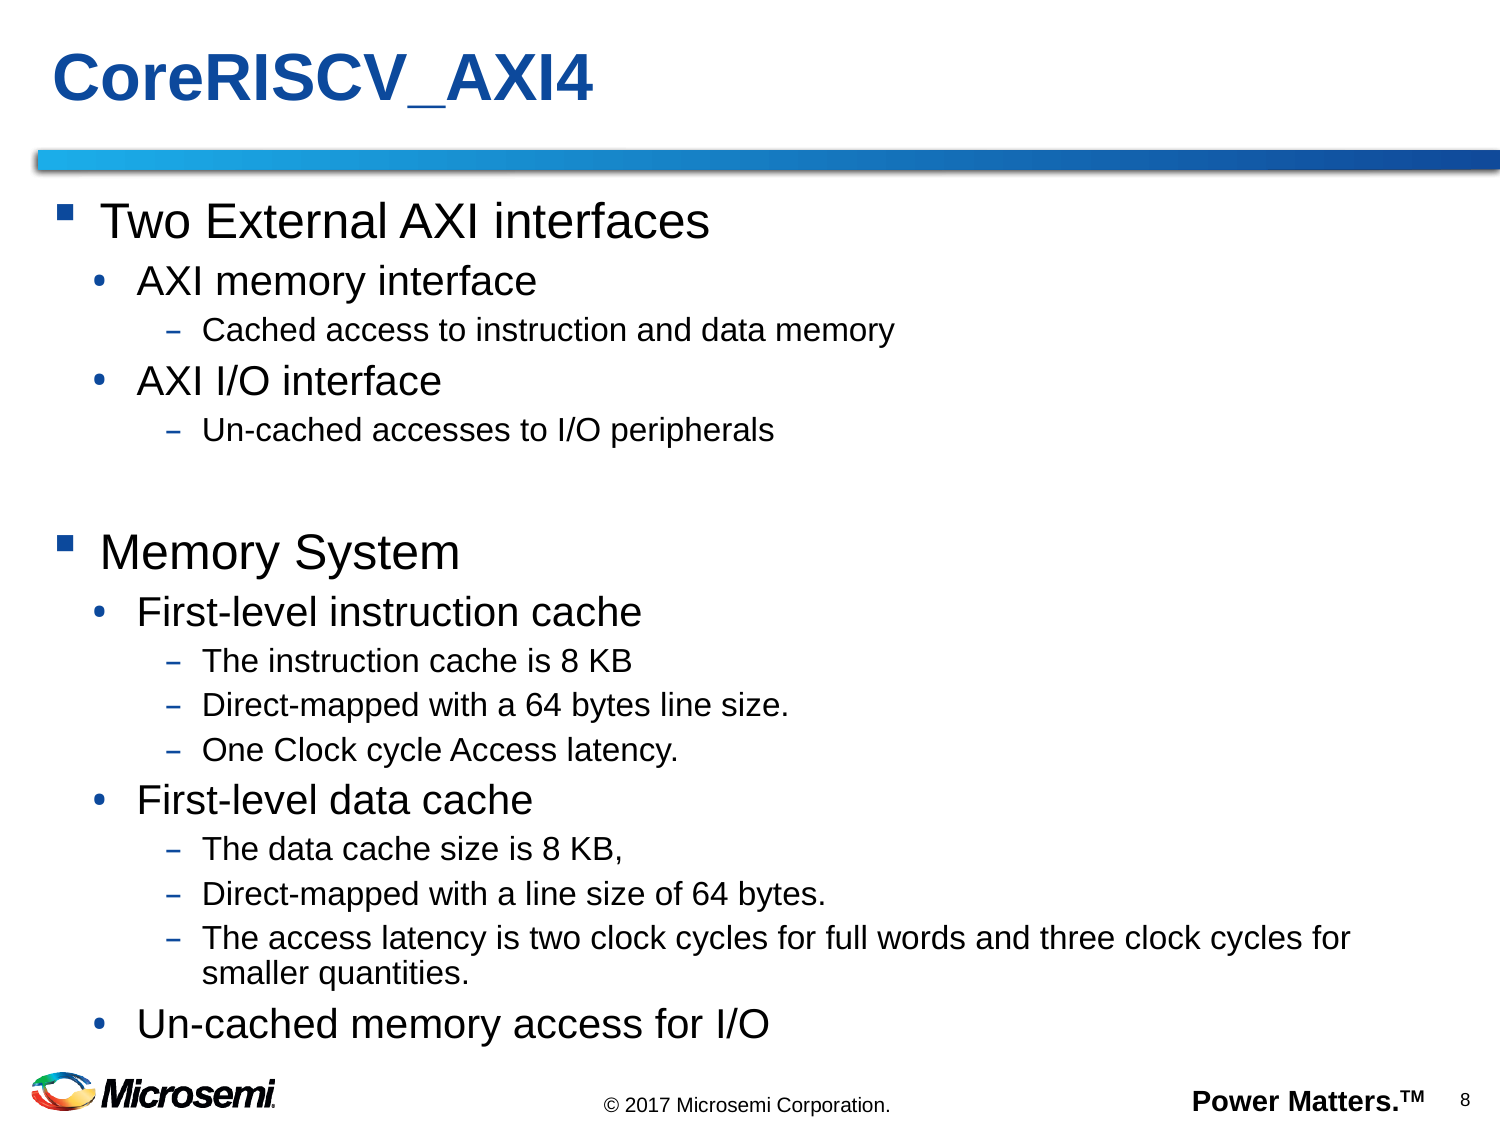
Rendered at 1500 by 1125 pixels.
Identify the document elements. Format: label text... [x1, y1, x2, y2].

picture [29, 1065, 275, 1113]
title CoreRISCV_AXI4 [37, 0, 1463, 151]
list Two External AXI interfaces AXI memory interface Cached access to instruction and data memory AXI I/O interface Un-cached accesses to I/O peripherals Memory System First-level instruction cache The instruction cache is 8 KB Direct-mapped with a 64 bytes line size. One Clock cycle Access latency. First-level data cache The data cache size is 8 KB, Direct-mapped with a line size of 64 bytes. The access latency is two clock cycles for full words and three clock cycles for smaller quantities. Un-cached memory access for I/O [37, 187, 1463, 1063]
